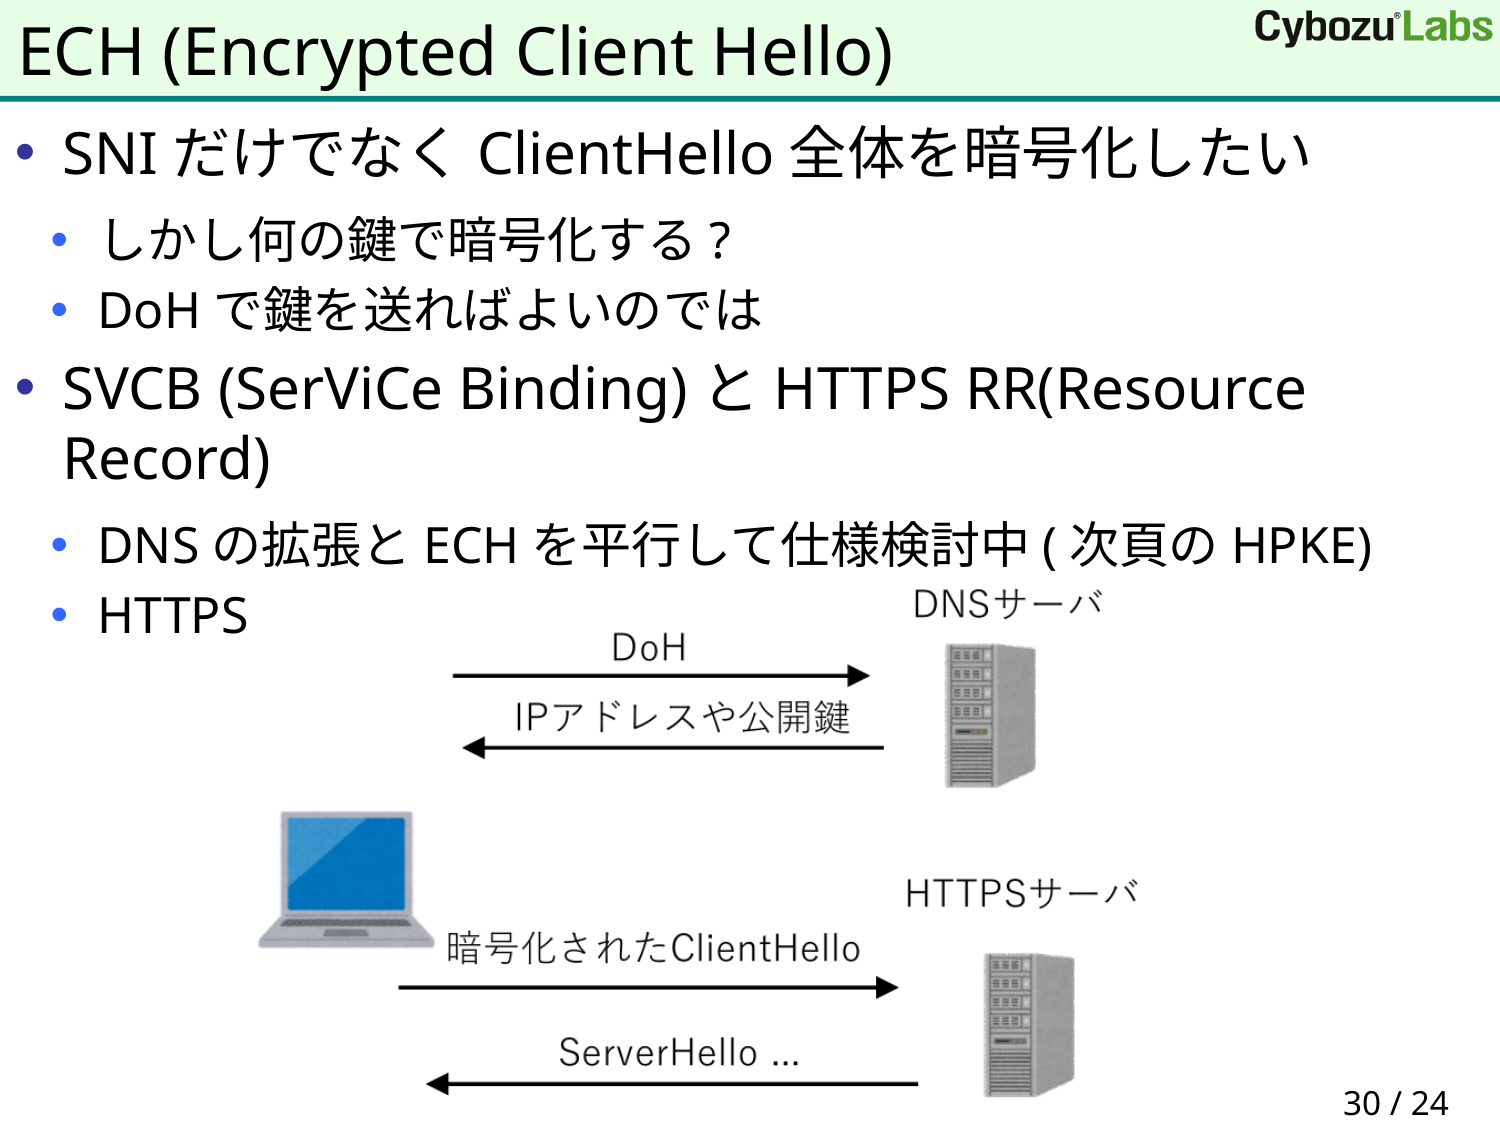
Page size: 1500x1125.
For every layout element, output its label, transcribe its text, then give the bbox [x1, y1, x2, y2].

slide_number 30 / 24 [1293, 1074, 1495, 1125]
title ECH (Encrypted Client Hello) [2, 1, 1500, 90]
picture [253, 586, 1140, 1105]
list SNIだけでなくClientHello全体を暗号化したい しかし何の鍵で暗号化する? DoHで鍵を送ればよいのでは SVCB (SerViCe Binding)とHTTPS RR(Resource Record) DNSの拡張とECHを平行して仕様検討中(次頁のHPKE) HTTPS RRに公開鍵の情報をもたせる [0, 108, 1500, 1072]
